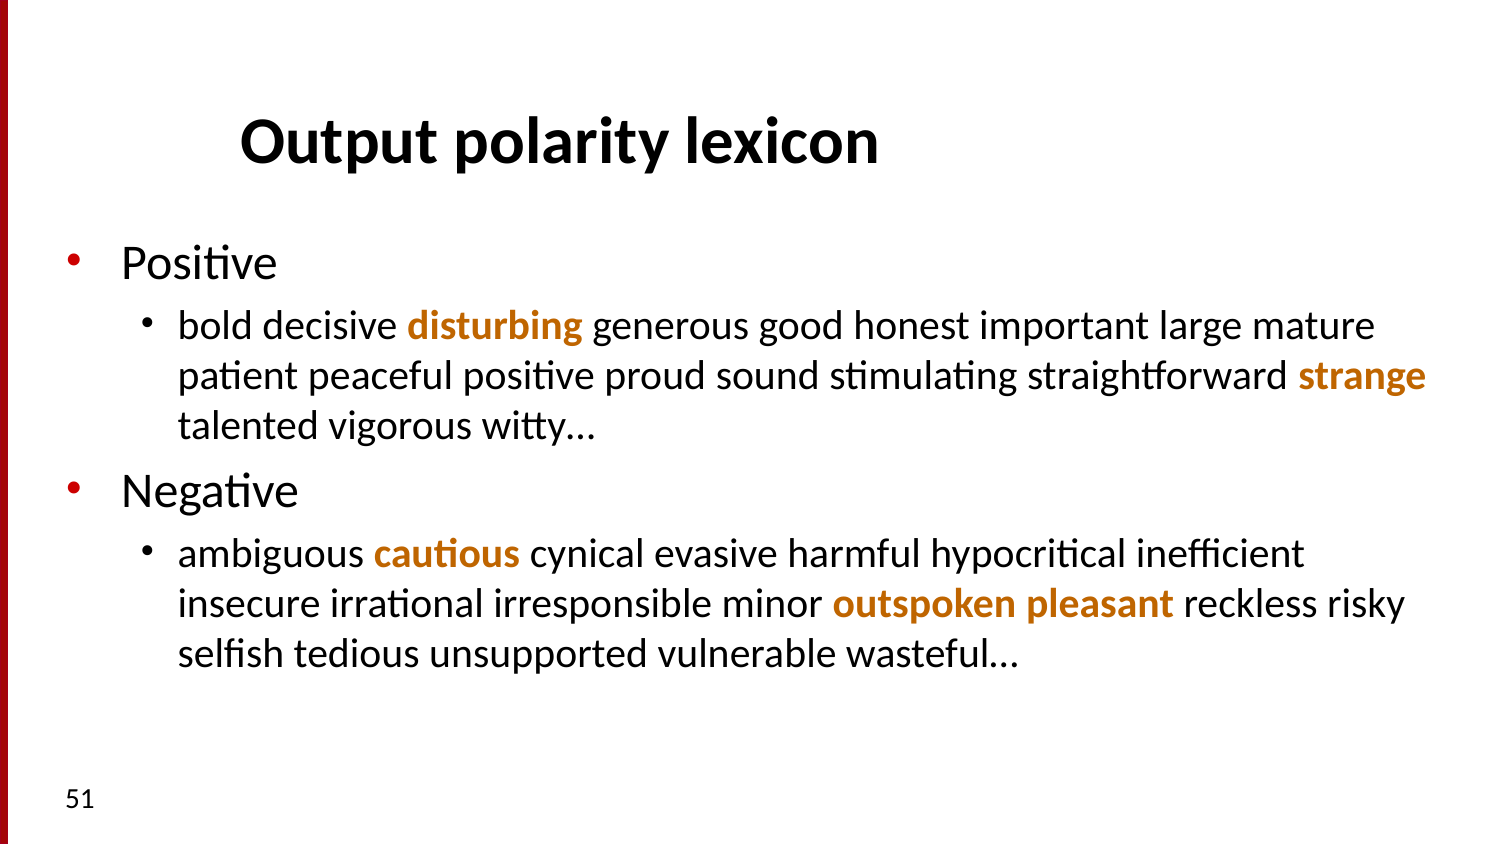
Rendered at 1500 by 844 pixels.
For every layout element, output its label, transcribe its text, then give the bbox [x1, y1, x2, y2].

list Positive bold decisive disturbing generous good honest important large mature patient peaceful positive proud sound stimulating straightforward strange talented vigorous witty… Negative ambiguous cautious cynical evasive harmful hypocritical inefficient insecure irrational irresponsible minor outspoken pleasant reckless risky selfish tedious unsupported vulnerable wasteful… [50, 221, 1450, 769]
slide_number 51 [49, 771, 376, 829]
title Output polarity lexicon [225, 62, 1450, 185]
